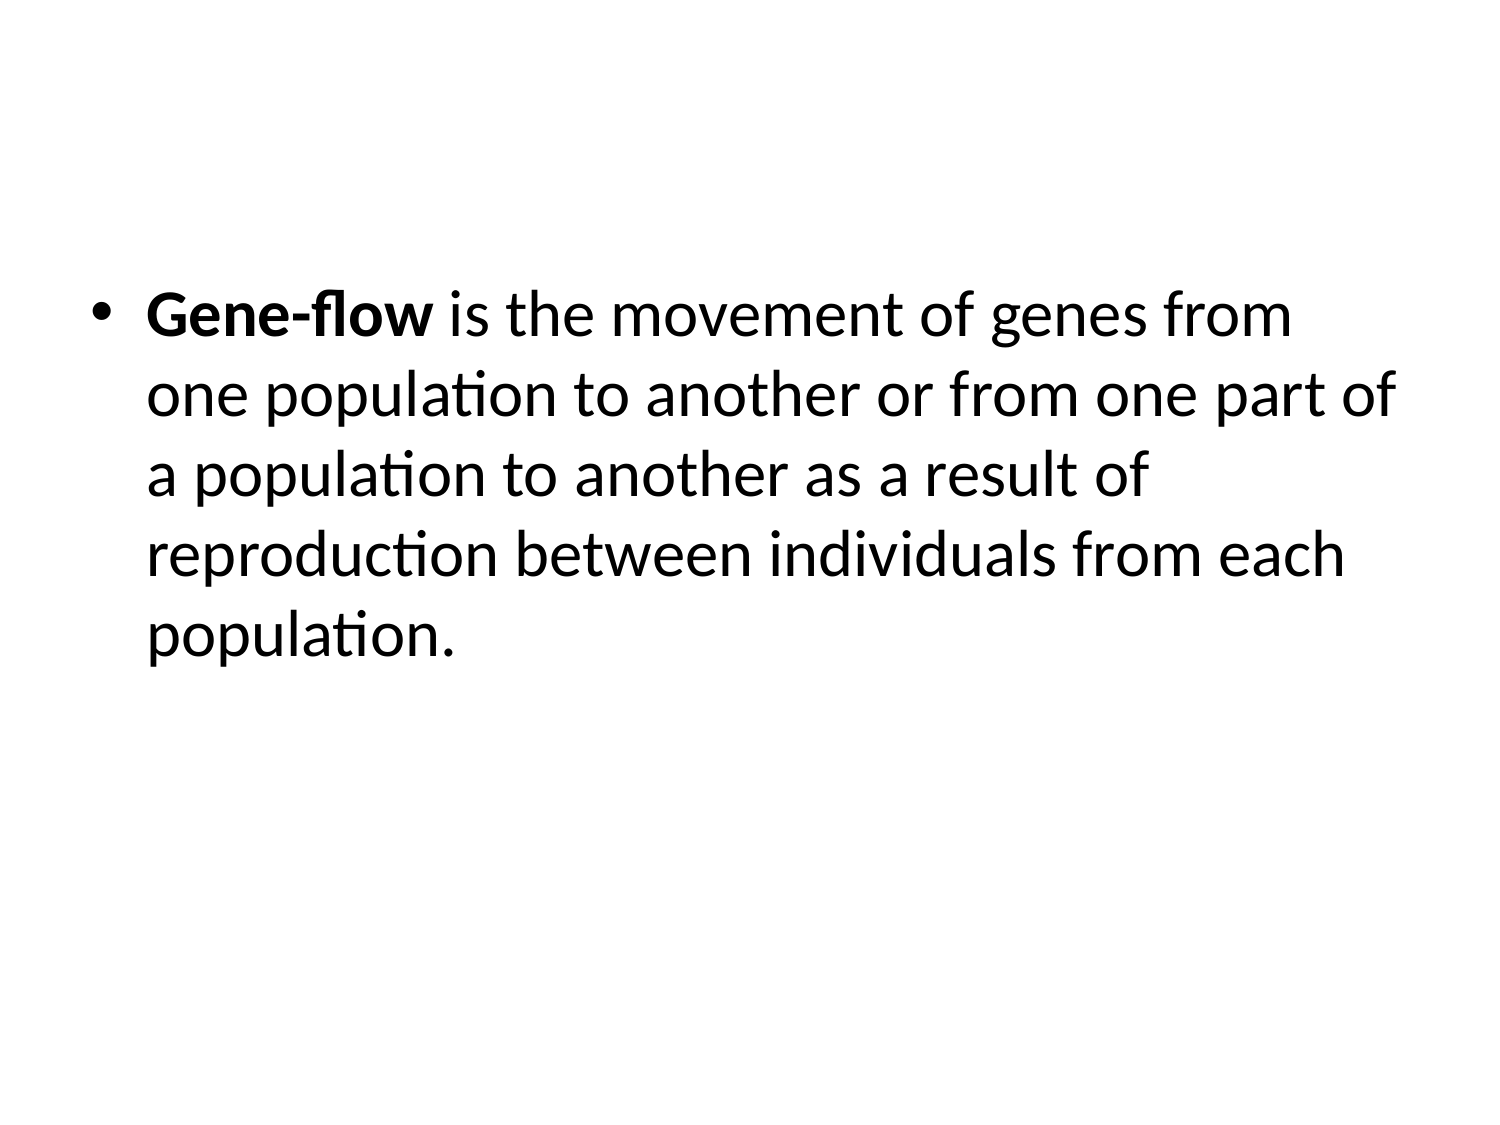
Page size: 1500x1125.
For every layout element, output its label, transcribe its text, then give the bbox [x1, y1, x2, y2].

list Gene-flow is the movement of genes from one population to another or from one part of a population to another as a result of reproduction between individuals from each population. [75, 262, 1425, 1005]
